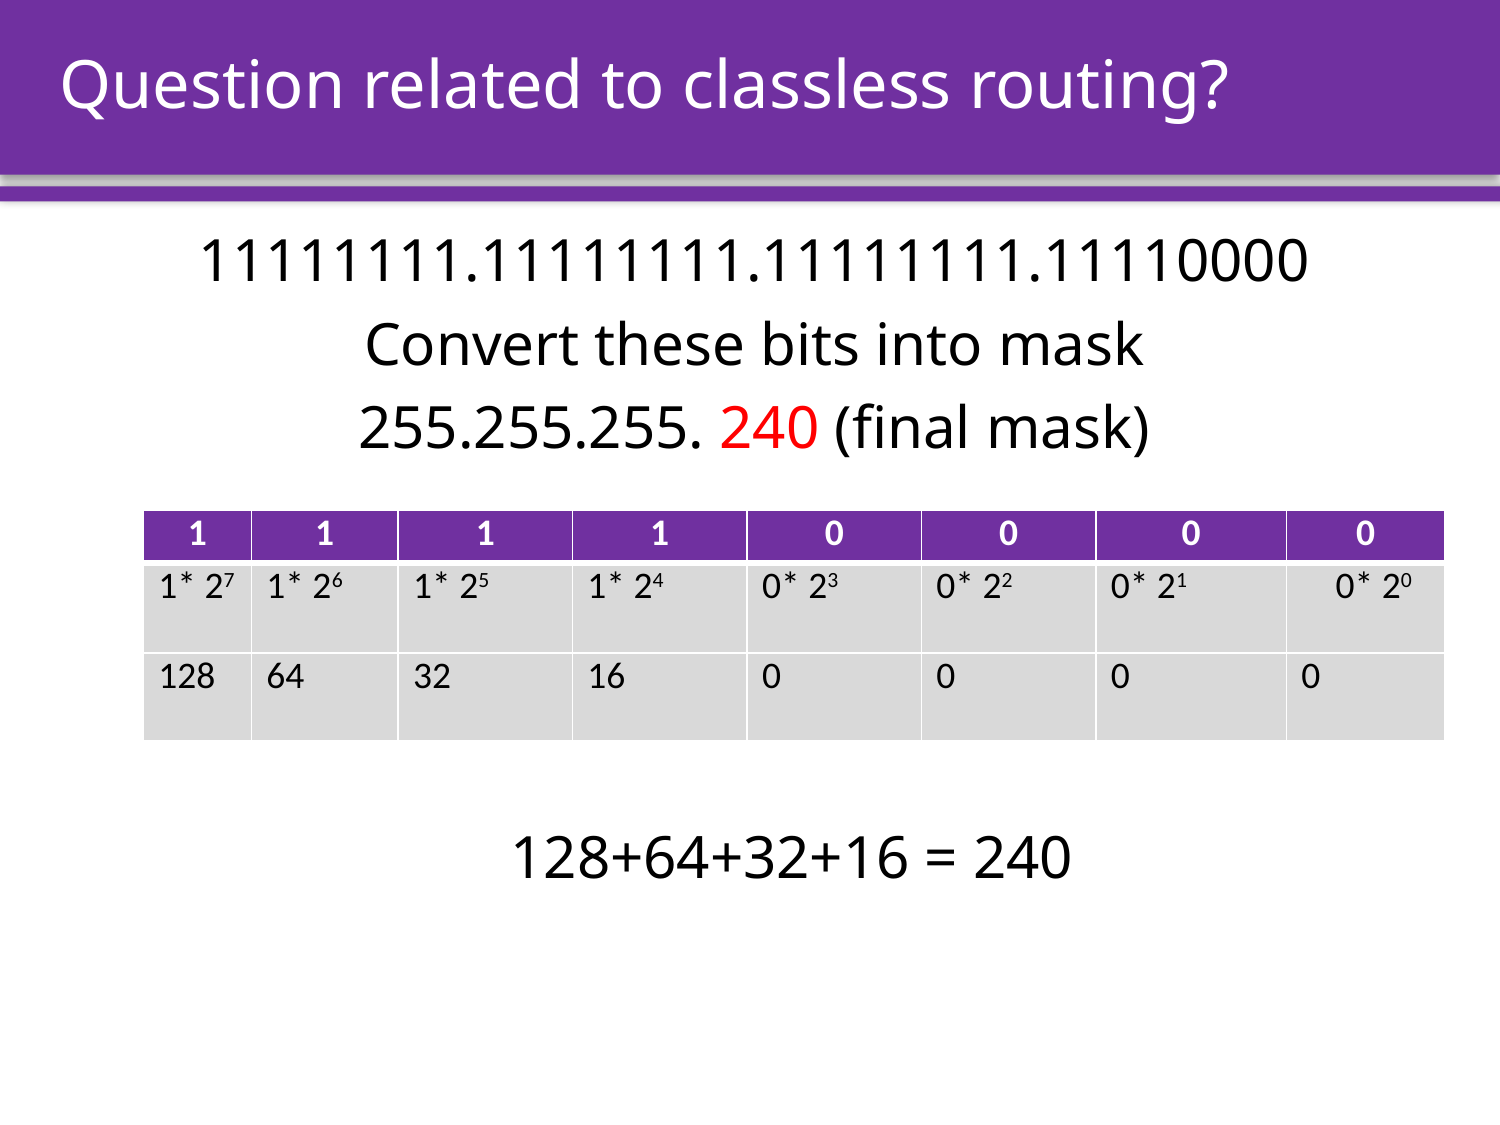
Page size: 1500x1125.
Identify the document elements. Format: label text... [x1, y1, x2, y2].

table_cell 0* 21 [1097, 566, 1286, 652]
table_header 0 [1097, 511, 1286, 560]
table_cell 0* 22 [922, 566, 1095, 652]
table_header 1 [144, 511, 251, 560]
table_cell 1* 24 [573, 566, 746, 652]
table_header 1 [573, 511, 746, 560]
table_header 1 [252, 511, 397, 560]
list 11111111.11111111.11111111.11110000 Convert these bits into mask 255.255.255. 240 (final mask) [44, 223, 1464, 1043]
table_cell 0 [748, 654, 921, 740]
table_cell 16 [573, 654, 746, 740]
table_cell 0 [1287, 654, 1444, 740]
table_cell 0* 20 [1287, 566, 1444, 652]
table_header 0 [748, 511, 921, 560]
text_box 128+64+32+16 = 240 [213, 813, 1371, 898]
table_header 0 [1287, 511, 1444, 560]
table_cell 0 [1097, 654, 1286, 740]
table_cell 0 [922, 654, 1095, 740]
table_cell 32 [399, 654, 572, 740]
table_cell 1* 27 [144, 566, 251, 652]
table_cell 128 [144, 654, 251, 740]
table_cell 1* 25 [399, 566, 572, 652]
table_header 1 [399, 511, 572, 560]
title Question related to classless routing? [44, 0, 1464, 175]
table_cell 0* 23 [748, 566, 921, 652]
table_cell 64 [252, 654, 397, 740]
table_header 0 [922, 511, 1095, 560]
table_cell 1* 26 [252, 566, 397, 652]
